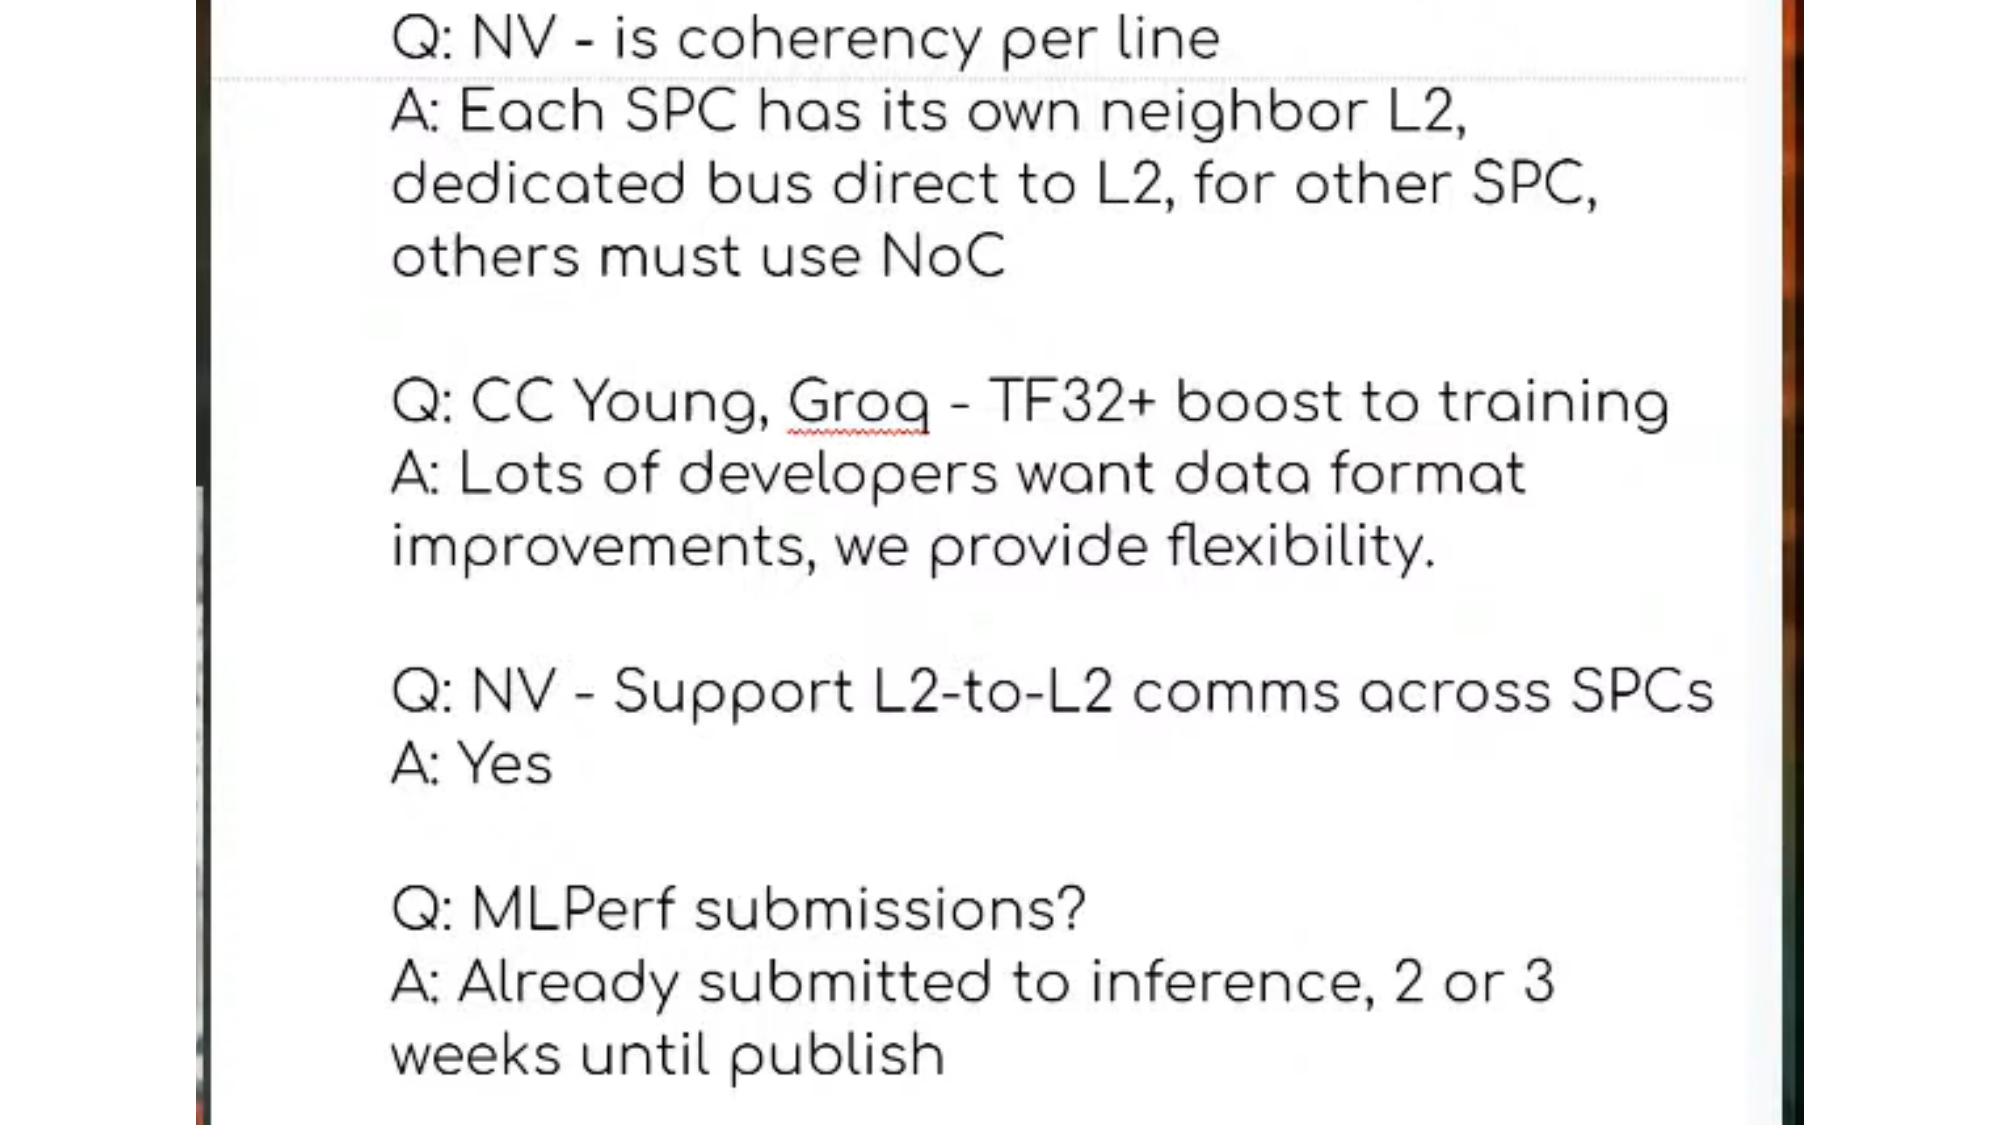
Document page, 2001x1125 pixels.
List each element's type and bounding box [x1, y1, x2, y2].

picture [196, 0, 1804, 1125]
